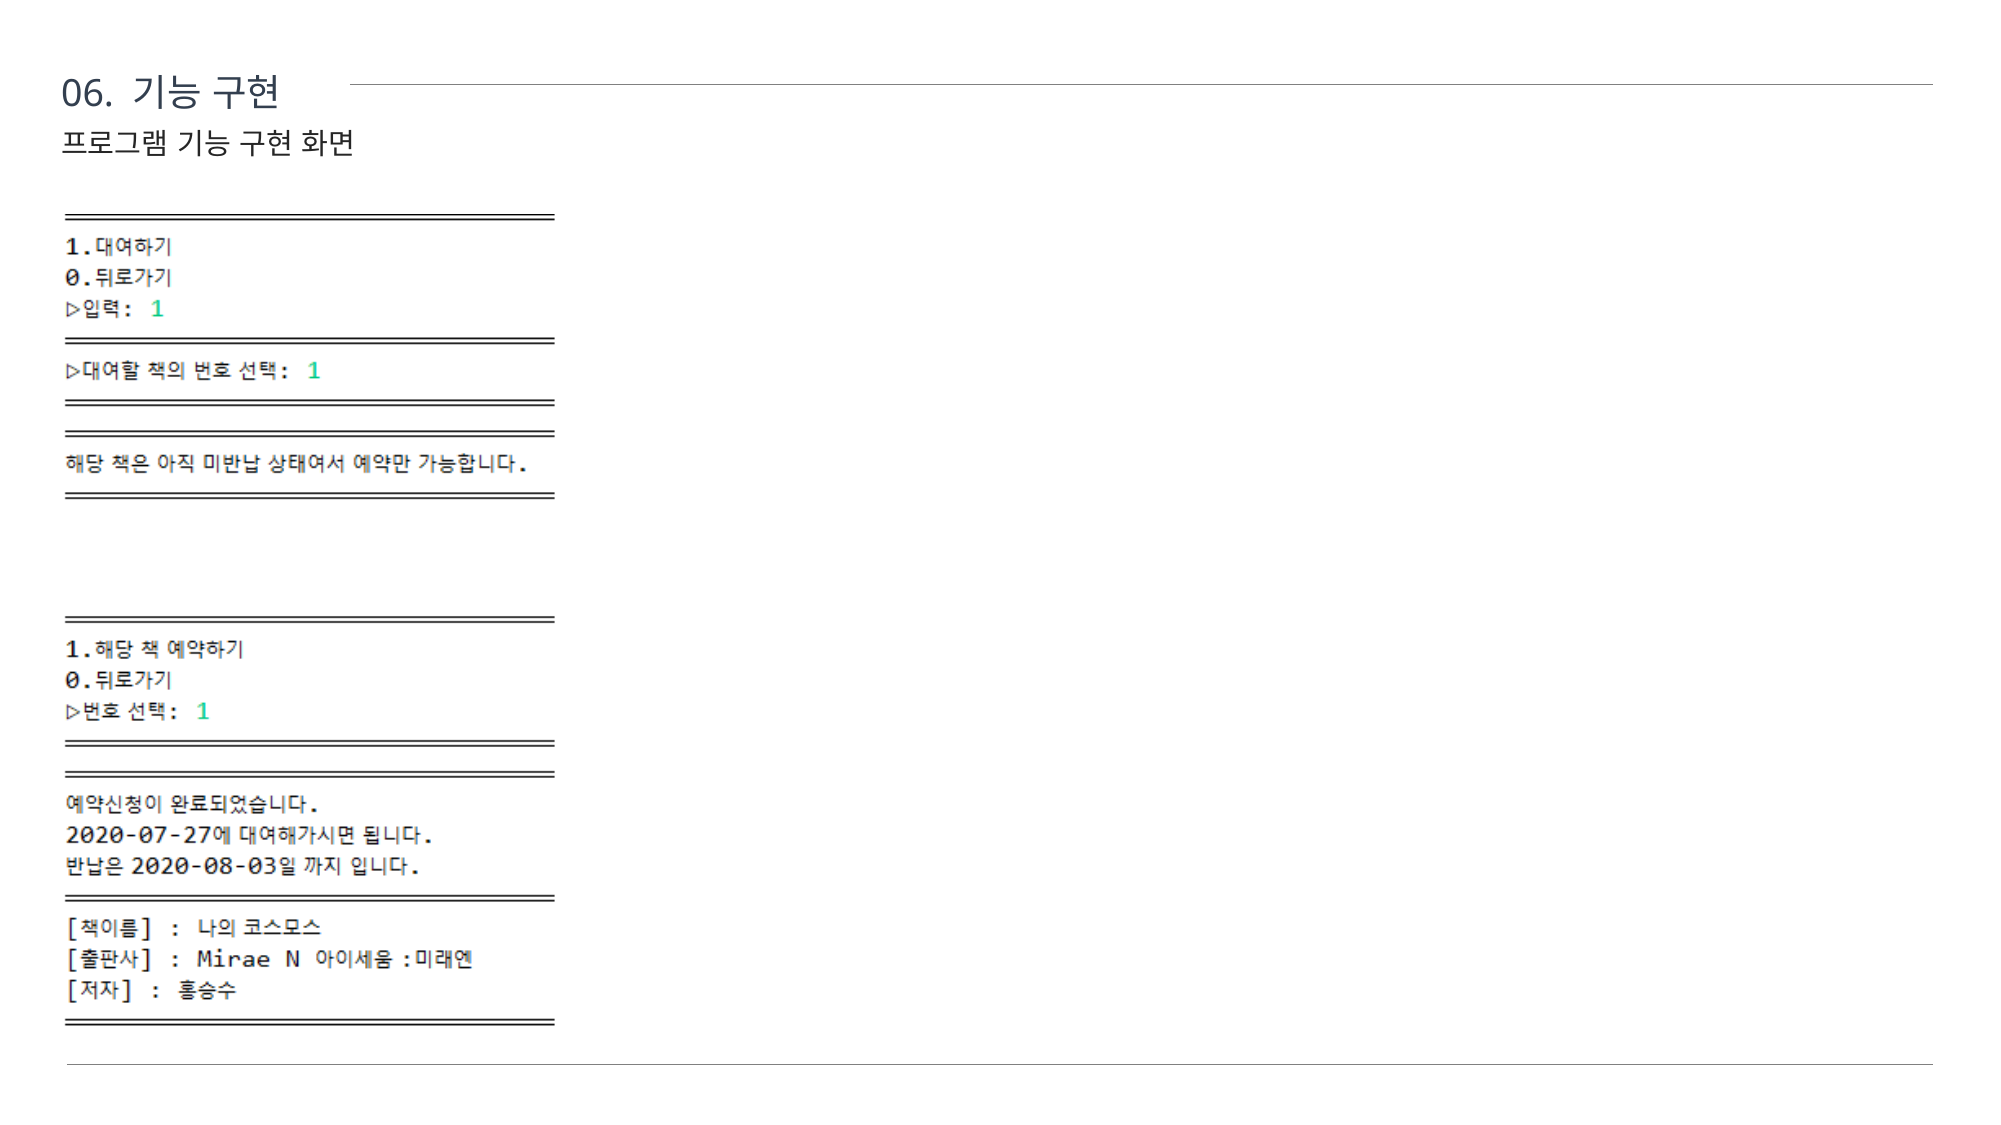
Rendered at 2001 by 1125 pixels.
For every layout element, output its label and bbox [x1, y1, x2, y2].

picture [54, 214, 630, 1074]
text_box [66, 68, 1933, 1065]
